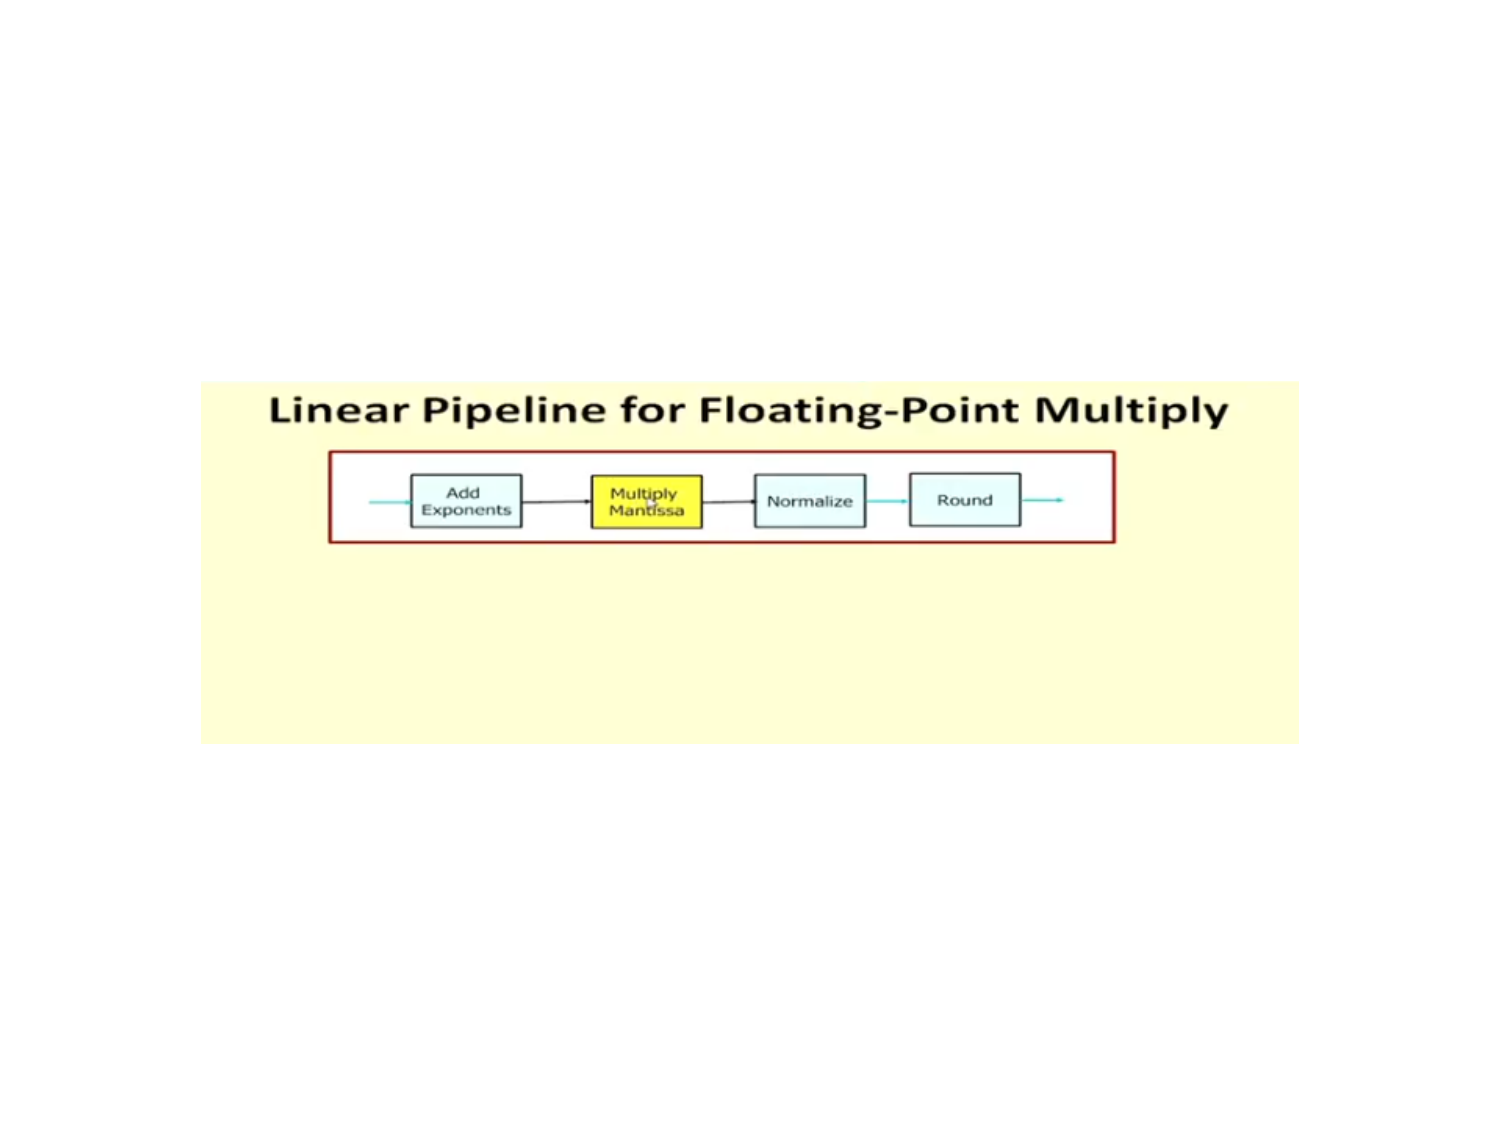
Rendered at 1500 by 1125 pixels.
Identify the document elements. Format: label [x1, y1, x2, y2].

picture [200, 381, 1299, 745]
